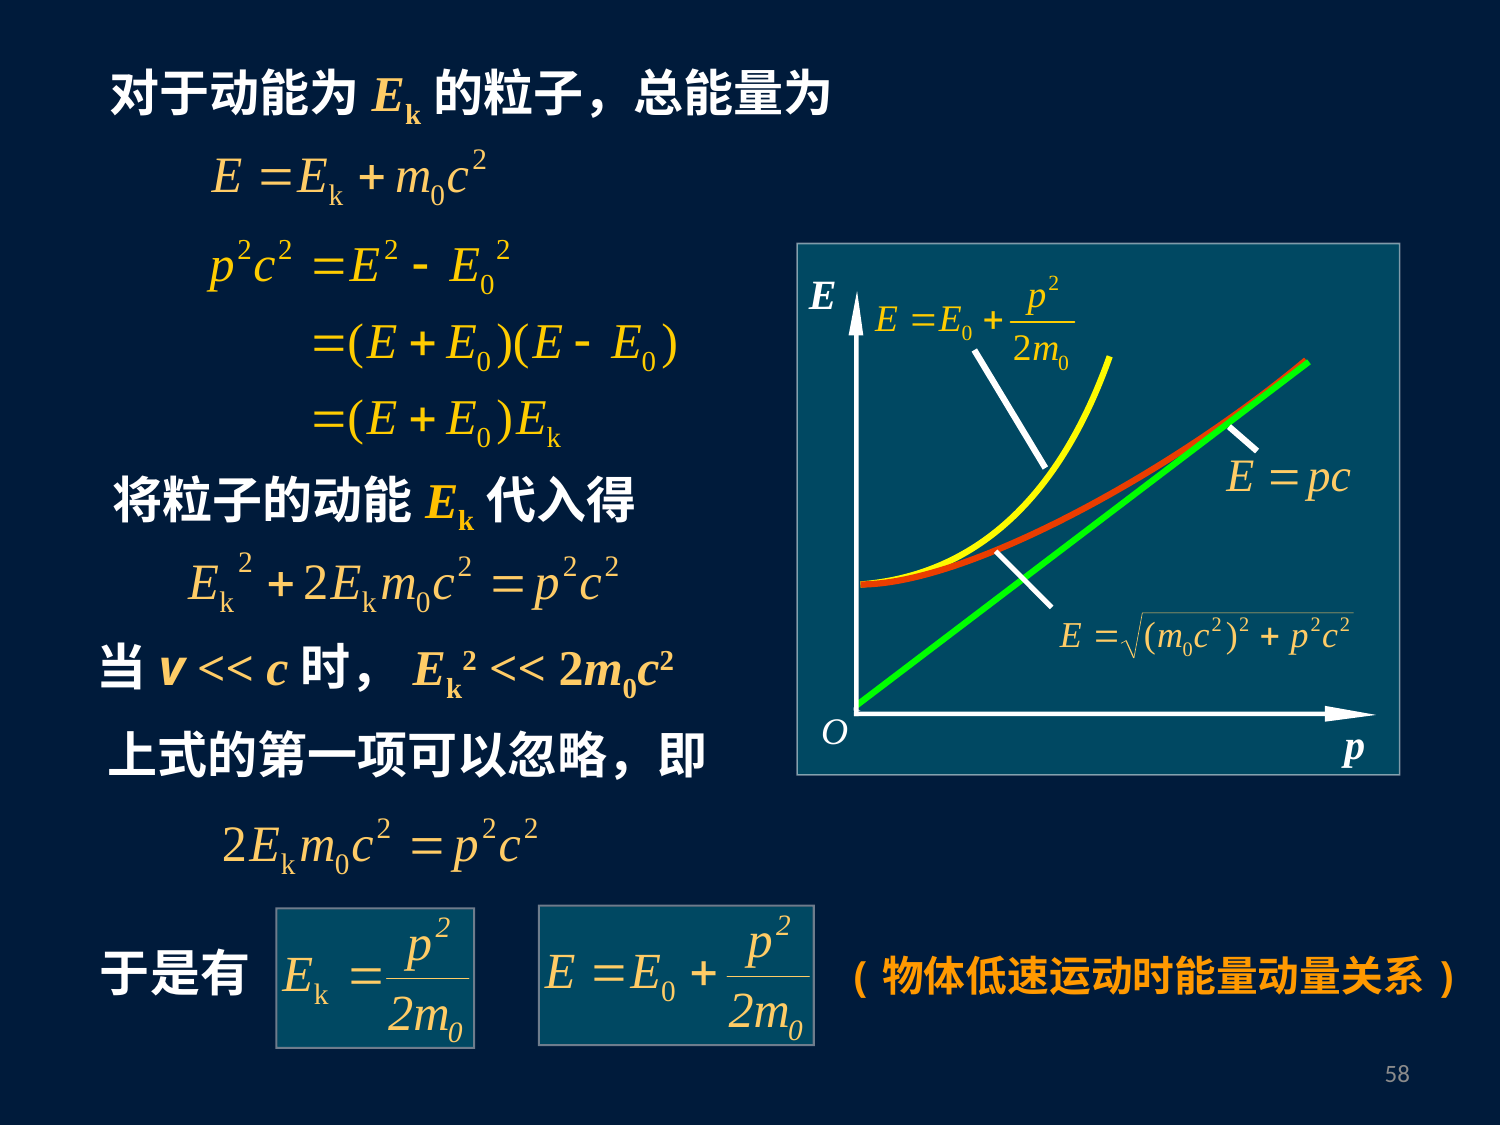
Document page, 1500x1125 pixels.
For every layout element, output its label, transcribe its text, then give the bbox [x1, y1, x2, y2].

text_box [182, 543, 623, 618]
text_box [206, 140, 490, 211]
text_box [796, 243, 1400, 776]
text_box 于是有 [85, 933, 265, 1009]
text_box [195, 224, 688, 459]
slide_number 57 [1074, 1042, 1425, 1103]
text_box 当v << c时，Ek2 << 2m0c2 [82, 628, 689, 712]
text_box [276, 909, 474, 1047]
text_box (物体低速运动时能量动量关系) [832, 942, 1483, 1007]
text_box 将粒子的动能Ek代入得 [98, 460, 652, 544]
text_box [218, 810, 542, 880]
text_box 上式的第一项可以忽略，即 [93, 716, 723, 791]
text_box 对于动能为Ek的粒子，总能量为 [94, 54, 848, 138]
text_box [539, 906, 813, 1045]
